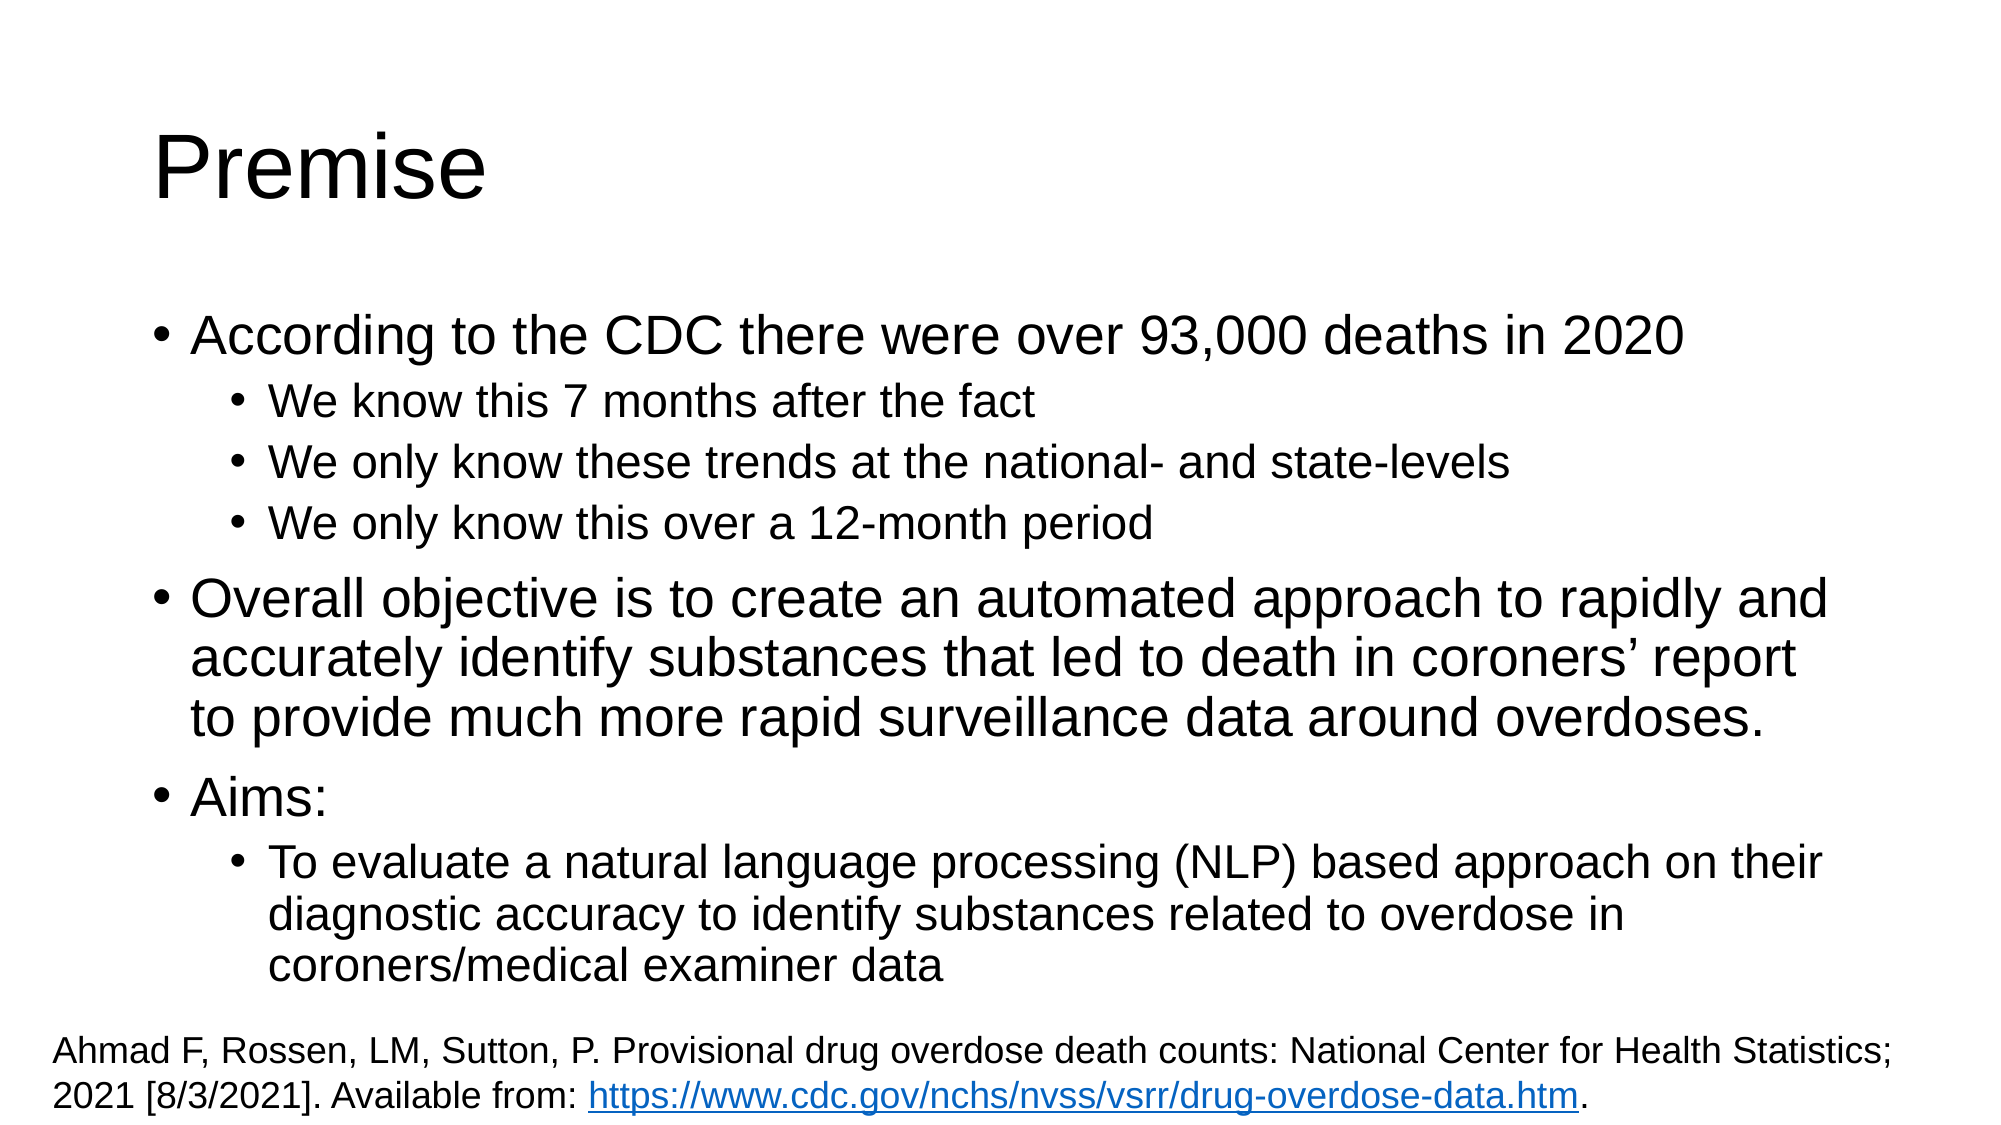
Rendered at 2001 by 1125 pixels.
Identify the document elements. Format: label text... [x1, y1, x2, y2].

list According to the CDC there were over 93,000 deaths in 2020 We know this 7 months after the fact We only know these trends at the national- and state-levels We only know this over a 12-month period Overall objective is to create an automated approach to rapidly and accurately identify substances that led to death in coroners’ report to provide much more rapid surveillance data around overdoses. Aims: To evaluate a natural language processing (NLP) based approach on their diagnostic accuracy to identify substances related to overdose in coroners/medical examiner data [137, 299, 1863, 1014]
title Premise [137, 59, 1863, 278]
text_box Ahmad F, Rossen, LM, Sutton, P. Provisional drug overdose death counts: National Center for Health Statistics; 2021 [8/3/2021]. Available from: https://www.cdc.gov/nchs/nvss/vsrr/drug-overdose-data.htm. [37, 1018, 2000, 1124]
